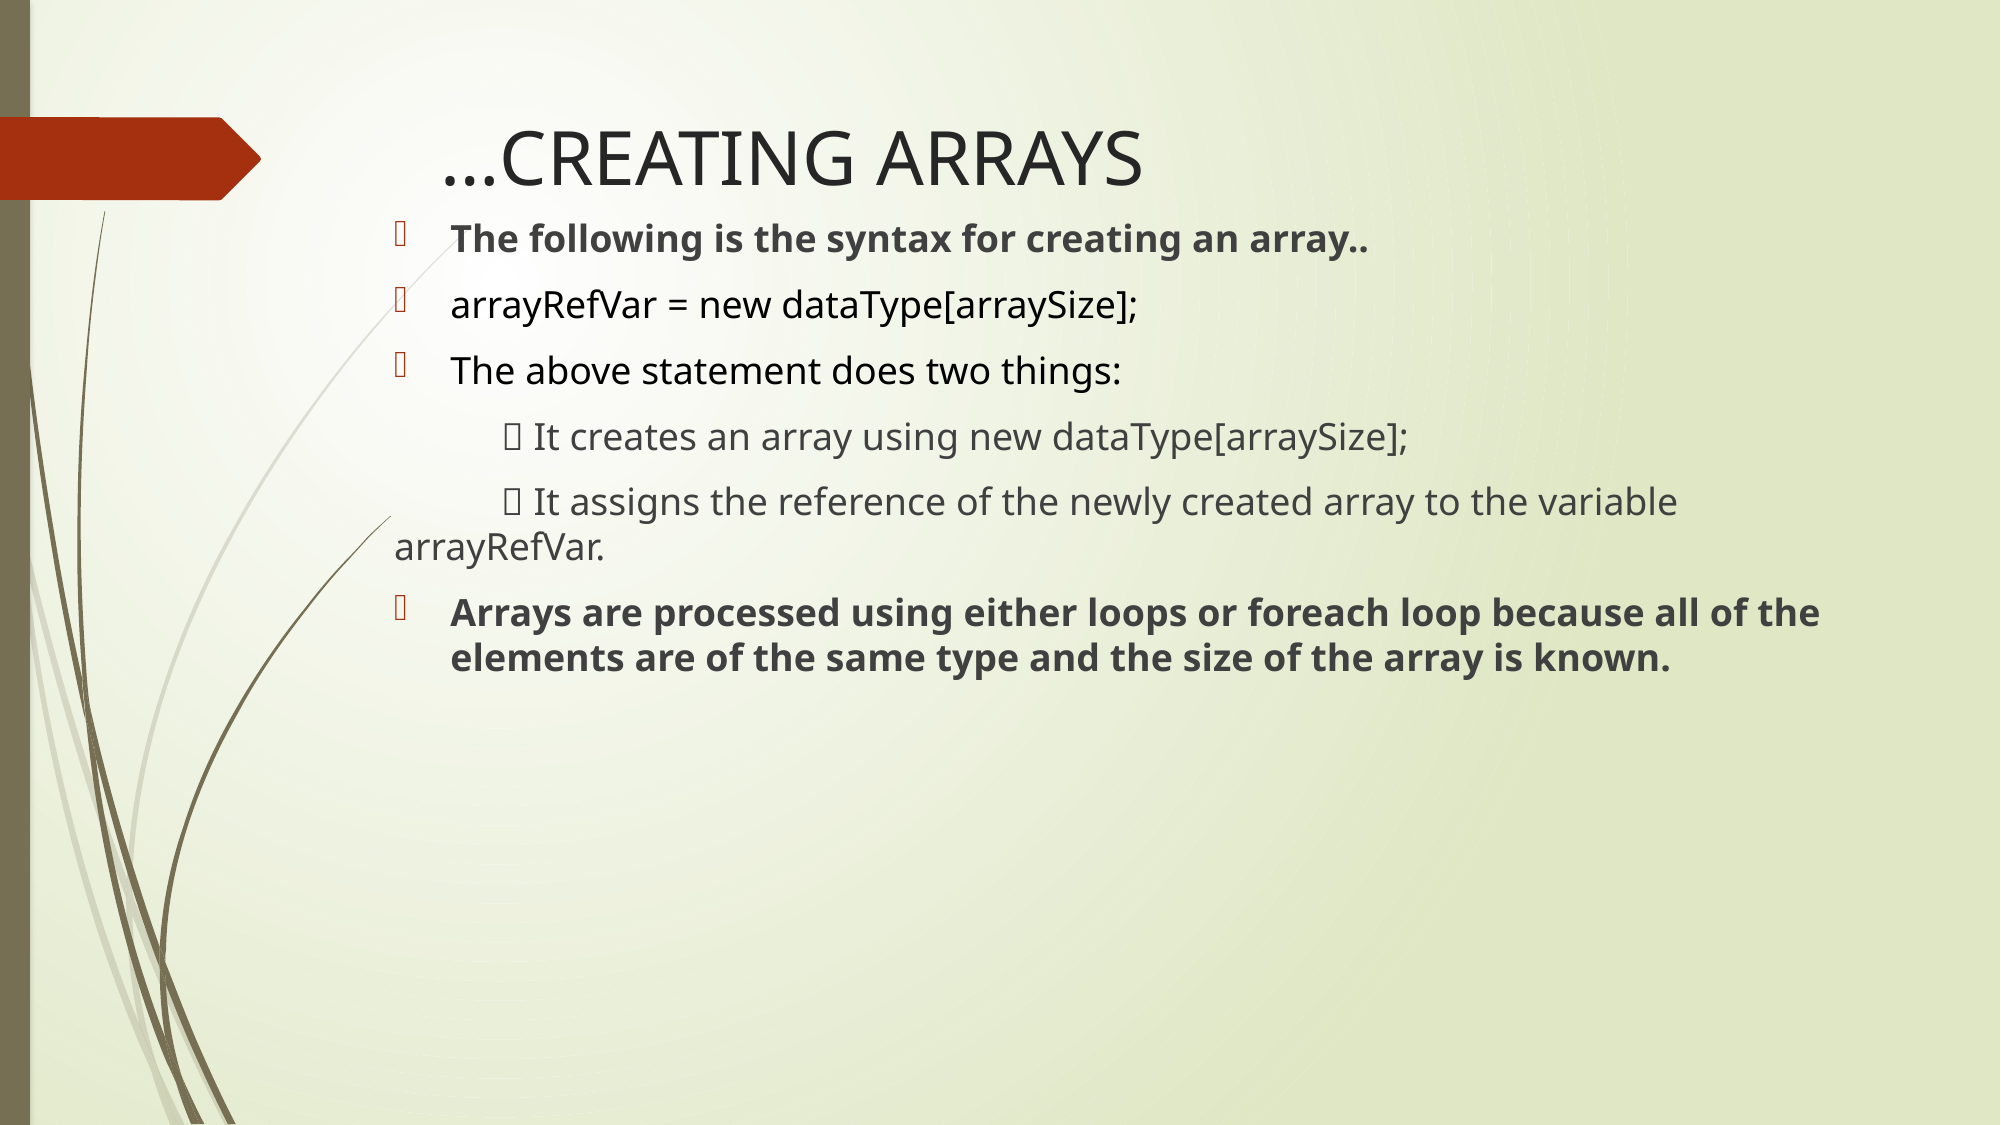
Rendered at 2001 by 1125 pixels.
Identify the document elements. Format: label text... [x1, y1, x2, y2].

title …CREATING ARRAYS [425, 102, 1888, 313]
list The following is the syntax for creating an array.. arrayRefVar = new dataType[arraySize]; The above statement does two things:  It creates an array using new dataType[arraySize];  It assigns the reference of the newly created array to the variable arrayRefVar. Arrays are processed using either loops or foreach loop because all of the elements are of the same type and the size of the array is known. [379, 207, 1842, 828]
